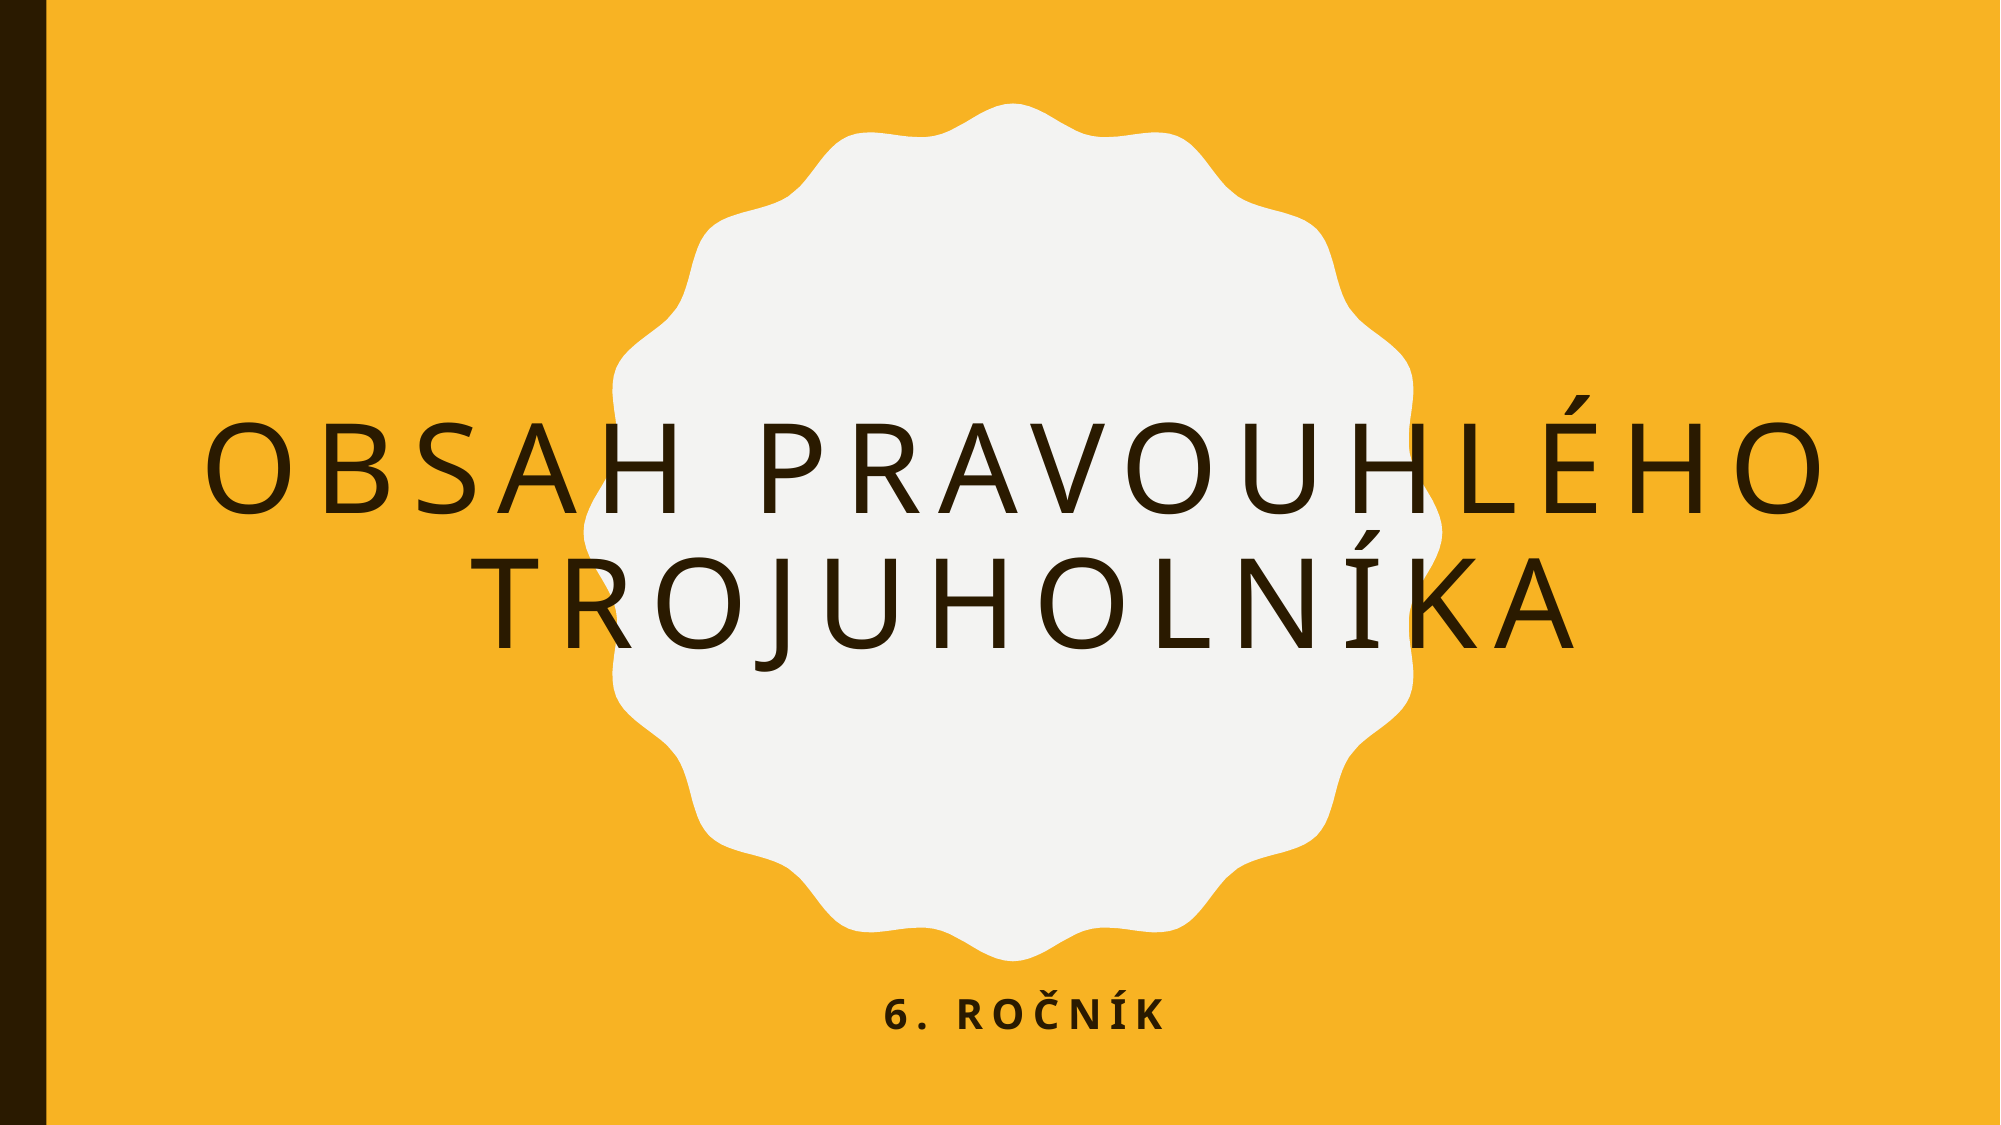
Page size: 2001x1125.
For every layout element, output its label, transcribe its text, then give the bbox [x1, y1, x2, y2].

title Obsah pravouhlého trojuholníka [176, 180, 1870, 902]
subtitle 6. ročník [363, 980, 1684, 1103]
